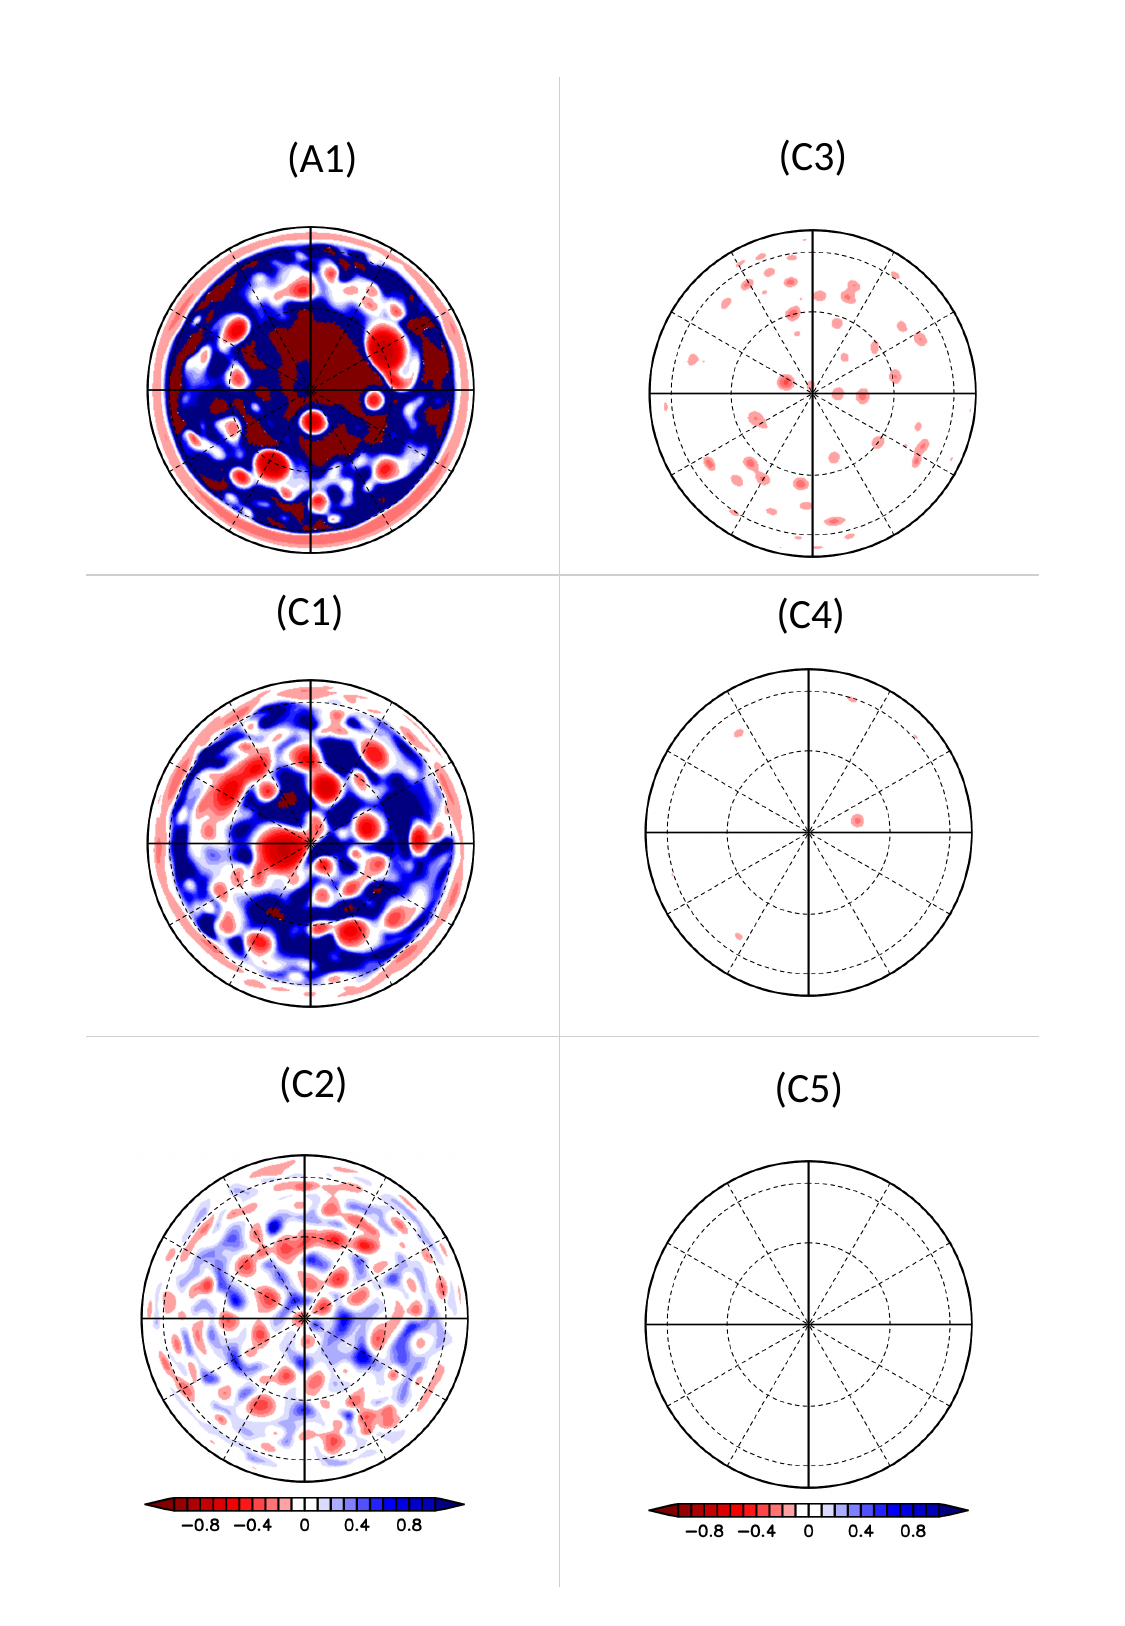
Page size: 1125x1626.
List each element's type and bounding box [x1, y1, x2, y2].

picture [640, 220, 984, 565]
picture [632, 661, 980, 1006]
picture [137, 220, 485, 565]
picture [131, 1147, 479, 1536]
picture [636, 1151, 980, 1539]
picture [137, 672, 485, 1017]
